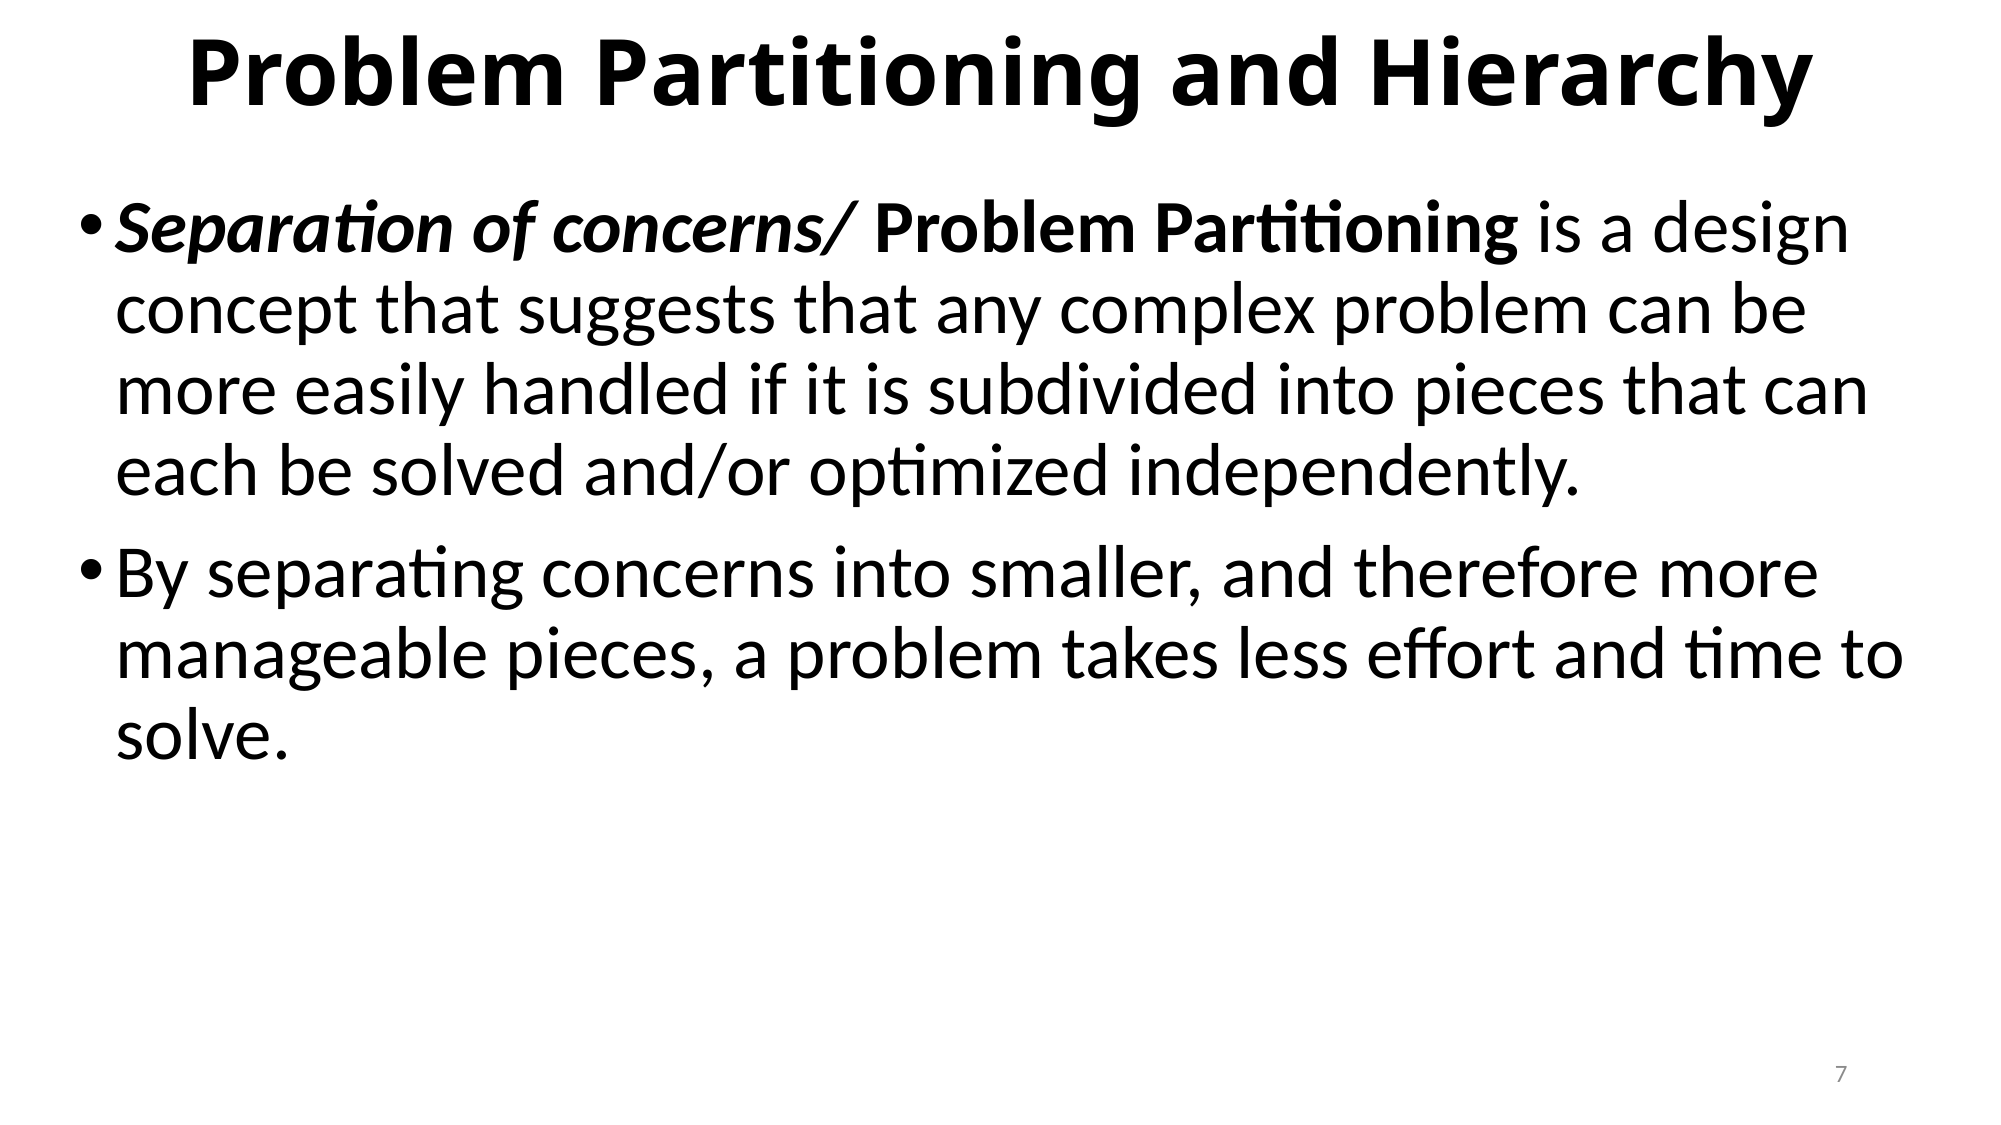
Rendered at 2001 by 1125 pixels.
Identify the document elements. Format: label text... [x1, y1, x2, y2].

slide_number 7 [1412, 1042, 1863, 1103]
list Separation of concerns/ Problem Partitioning is a design concept that suggests that any complex problem can be more easily handled if it is subdivided into pieces that can each be solved and/or optimized independently. By separating concerns into smaller, and therefore more manageable pieces, a problem takes less effort and time to solve. [63, 180, 1953, 1090]
title Problem Partitioning and Hierarchy [137, 0, 1863, 153]
